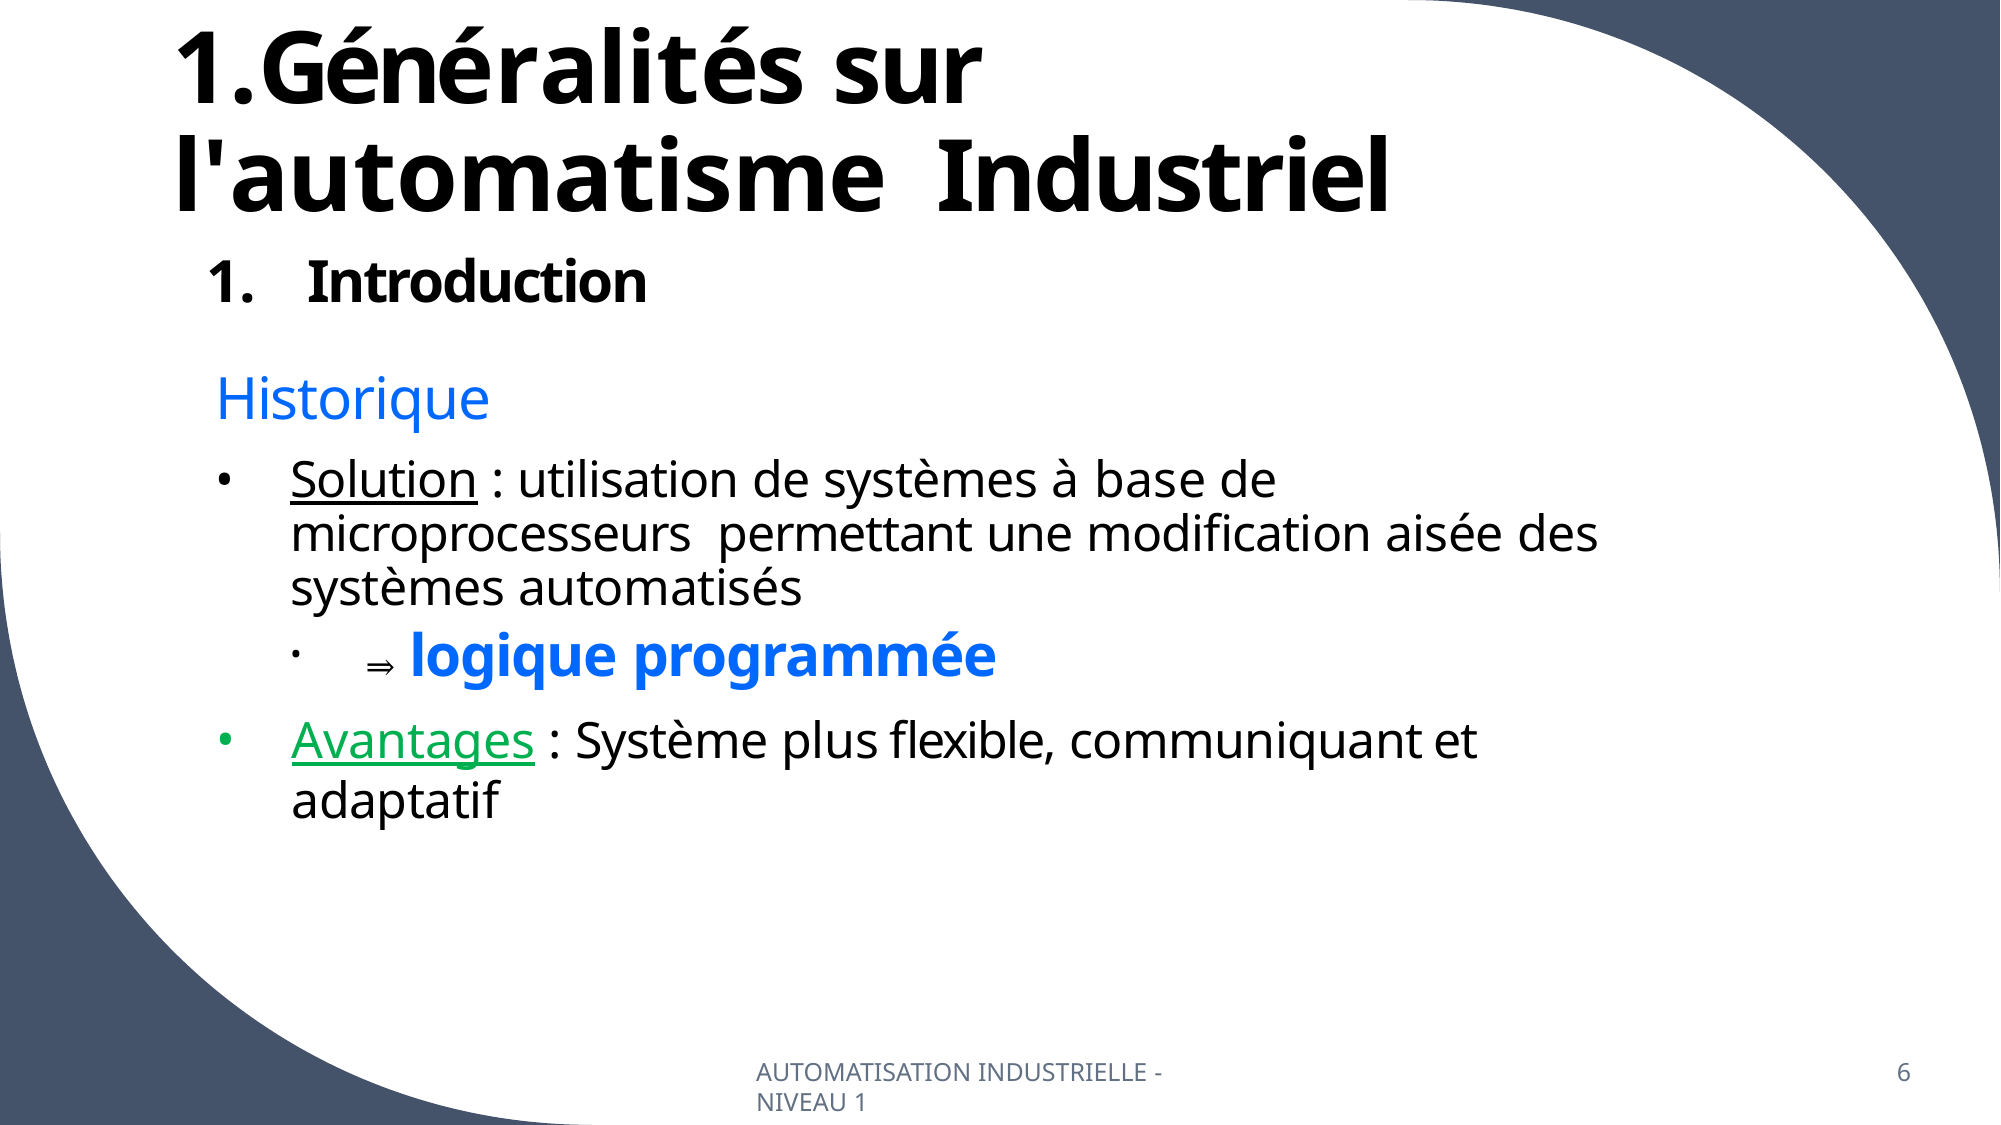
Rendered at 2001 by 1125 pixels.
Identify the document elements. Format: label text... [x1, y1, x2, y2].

slide_number 6 [1890, 1055, 1930, 1125]
footer AUTOMATISATION INDUSTRIELLE - NIVEAU 1 [753, 1055, 1247, 1125]
text_box Introduction Historique Solution : utilisation de systèmes à base de microprocesseurs permettant une modification aisée des systèmes automatisés ⇒ logique programmée Avantages : Système plus flexible, communiquant et adaptatif [204, 241, 1635, 828]
title 1.Généralités sur l'automatisme Industriel [170, 0, 1555, 232]
